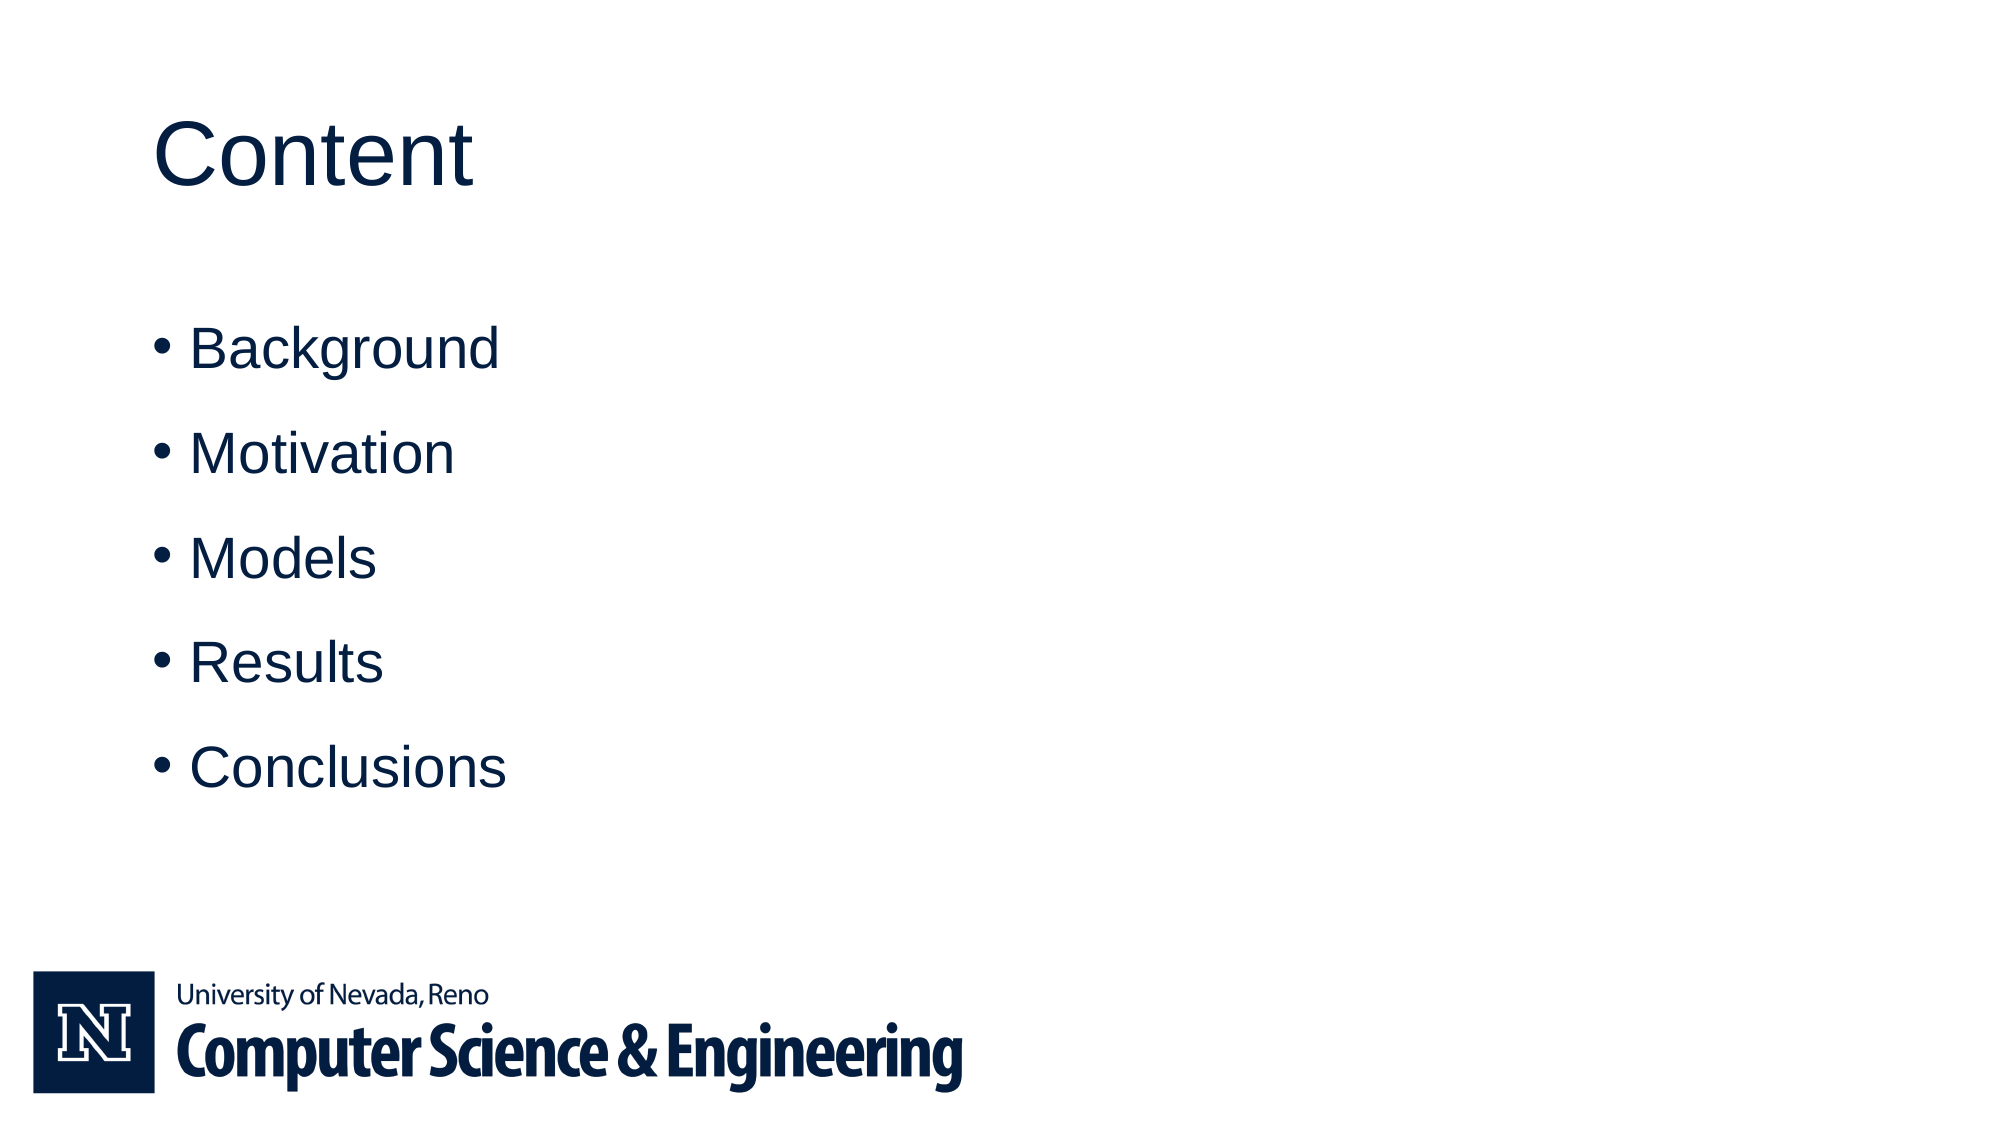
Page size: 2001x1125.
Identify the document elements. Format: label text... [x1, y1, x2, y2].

picture [32, 970, 1000, 1096]
title Content [137, 72, 1863, 238]
list Background Motivation Models Results Conclusions [137, 288, 1863, 930]
